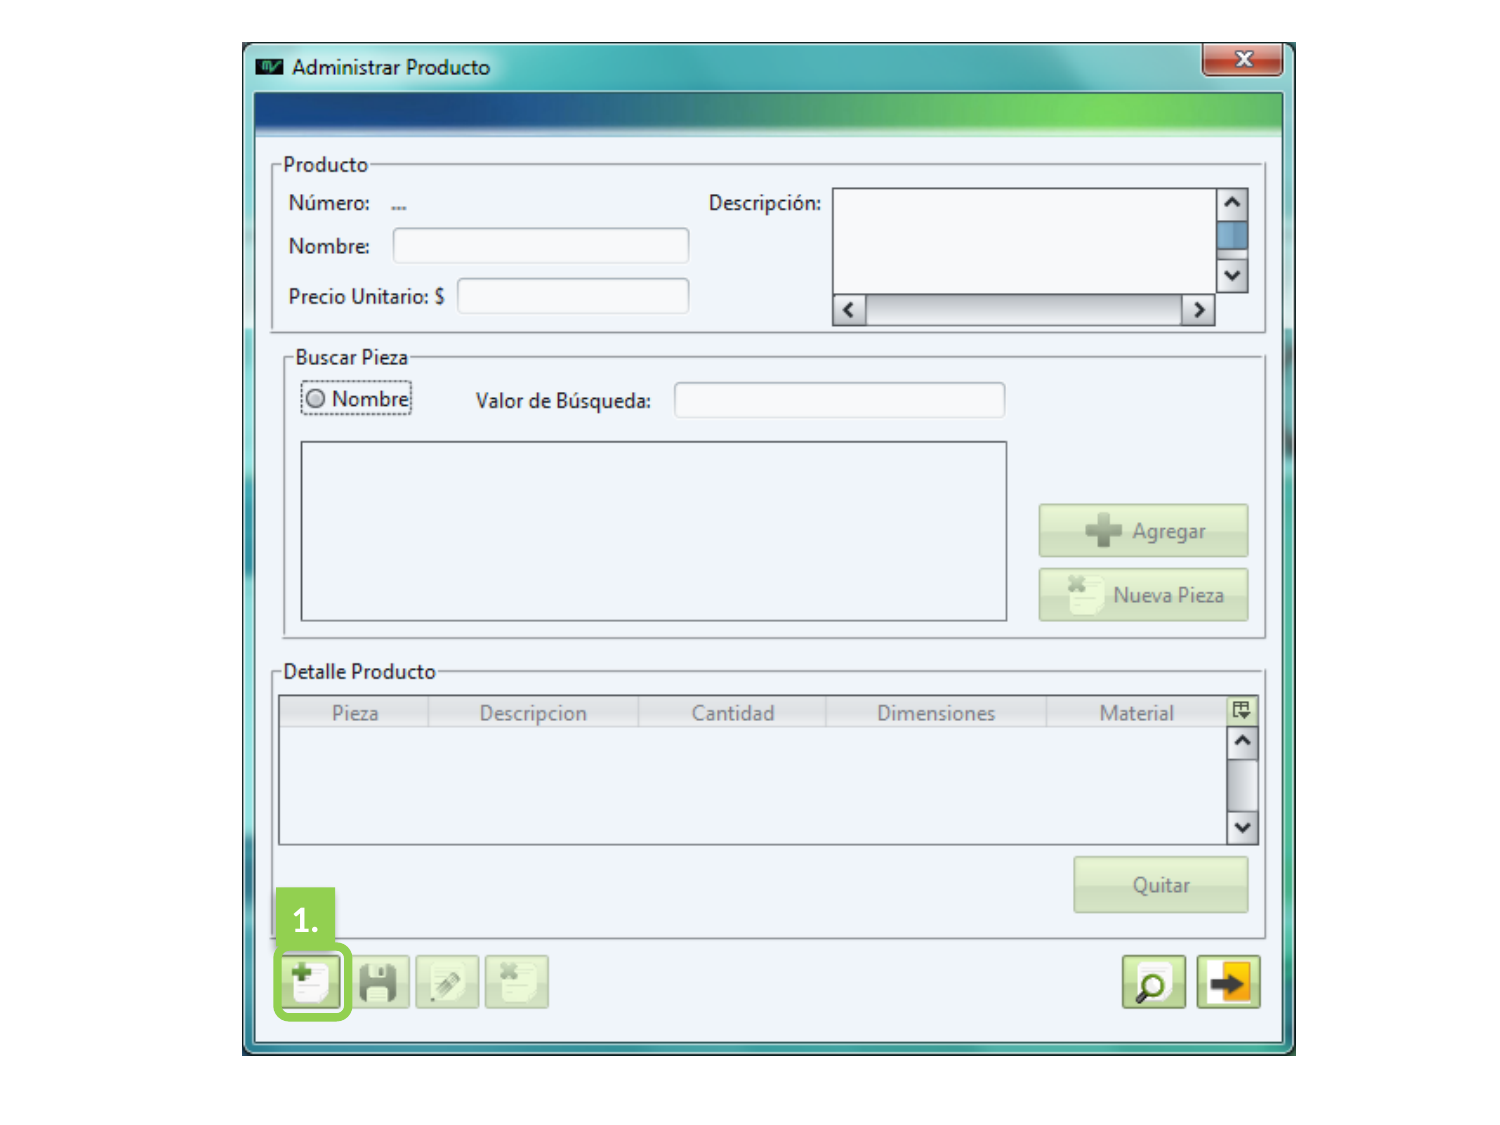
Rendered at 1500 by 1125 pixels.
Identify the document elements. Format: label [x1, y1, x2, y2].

text_box [241, 42, 1296, 1057]
